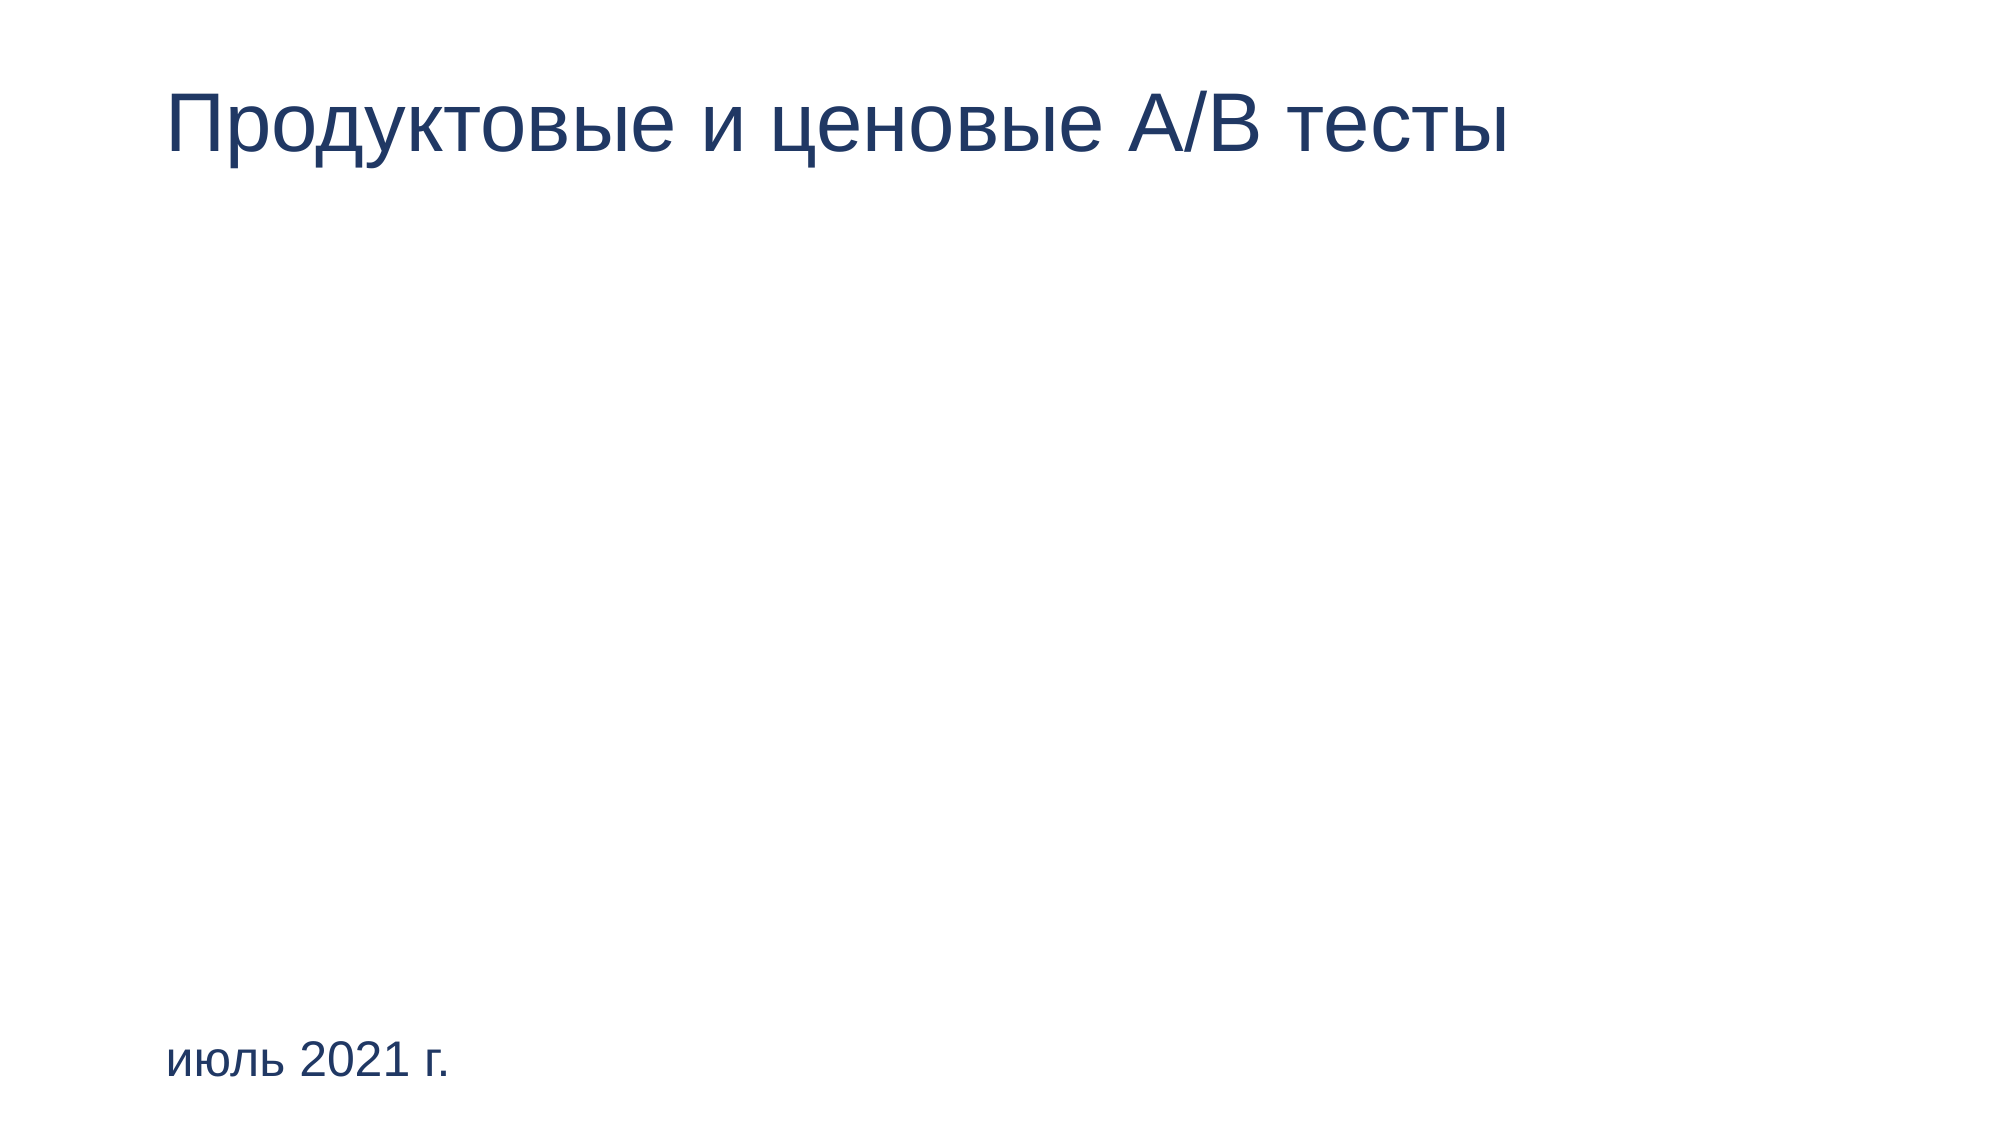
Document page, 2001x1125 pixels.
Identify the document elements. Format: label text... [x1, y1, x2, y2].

title Продуктовые и ценовые A/B тесты [150, 71, 1750, 193]
subtitle июль 2021 г. [150, 1025, 1651, 1115]
